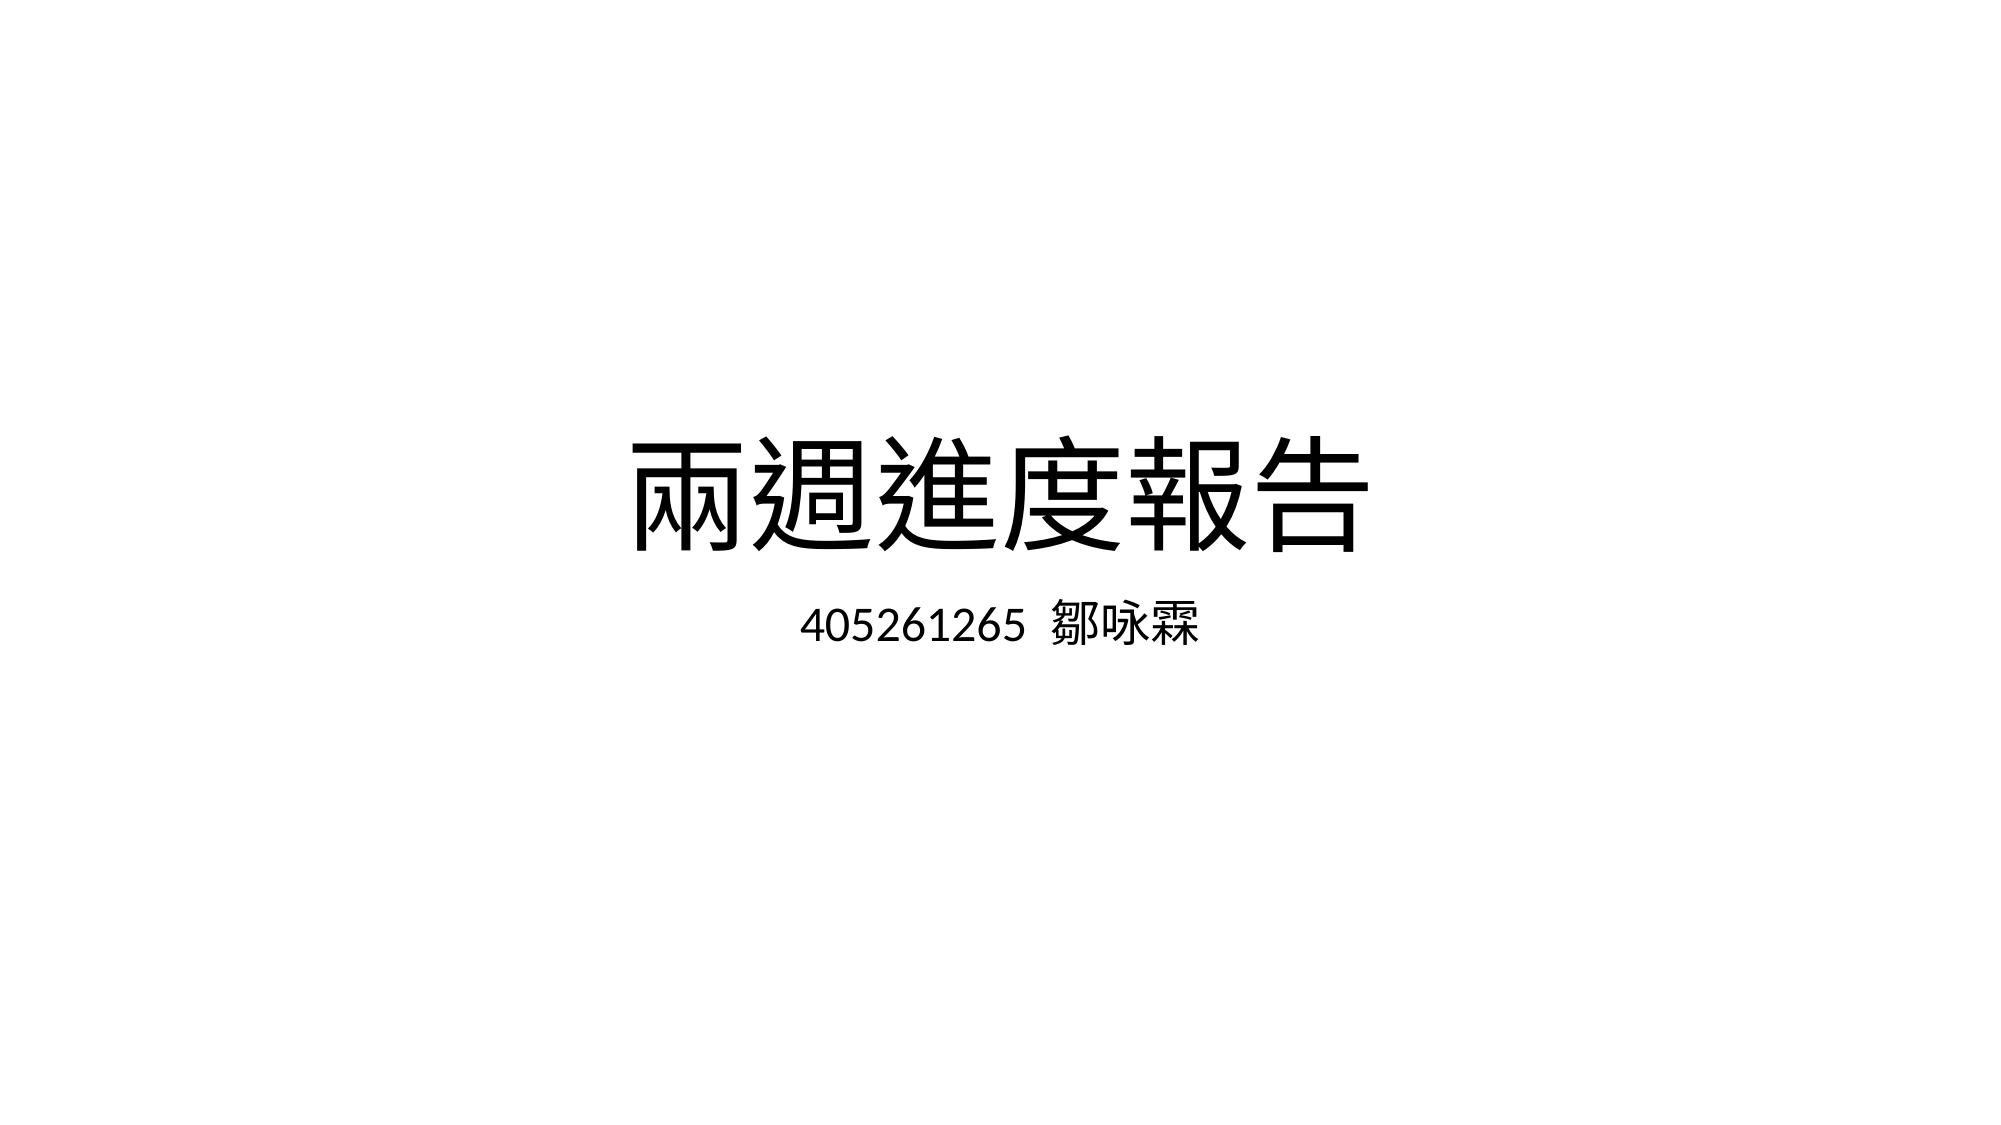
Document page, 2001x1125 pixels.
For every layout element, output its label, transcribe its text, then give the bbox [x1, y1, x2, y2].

subtitle 405261265 鄒咏霖 [249, 590, 1750, 863]
title 兩週進度報告 [249, 184, 1750, 576]
